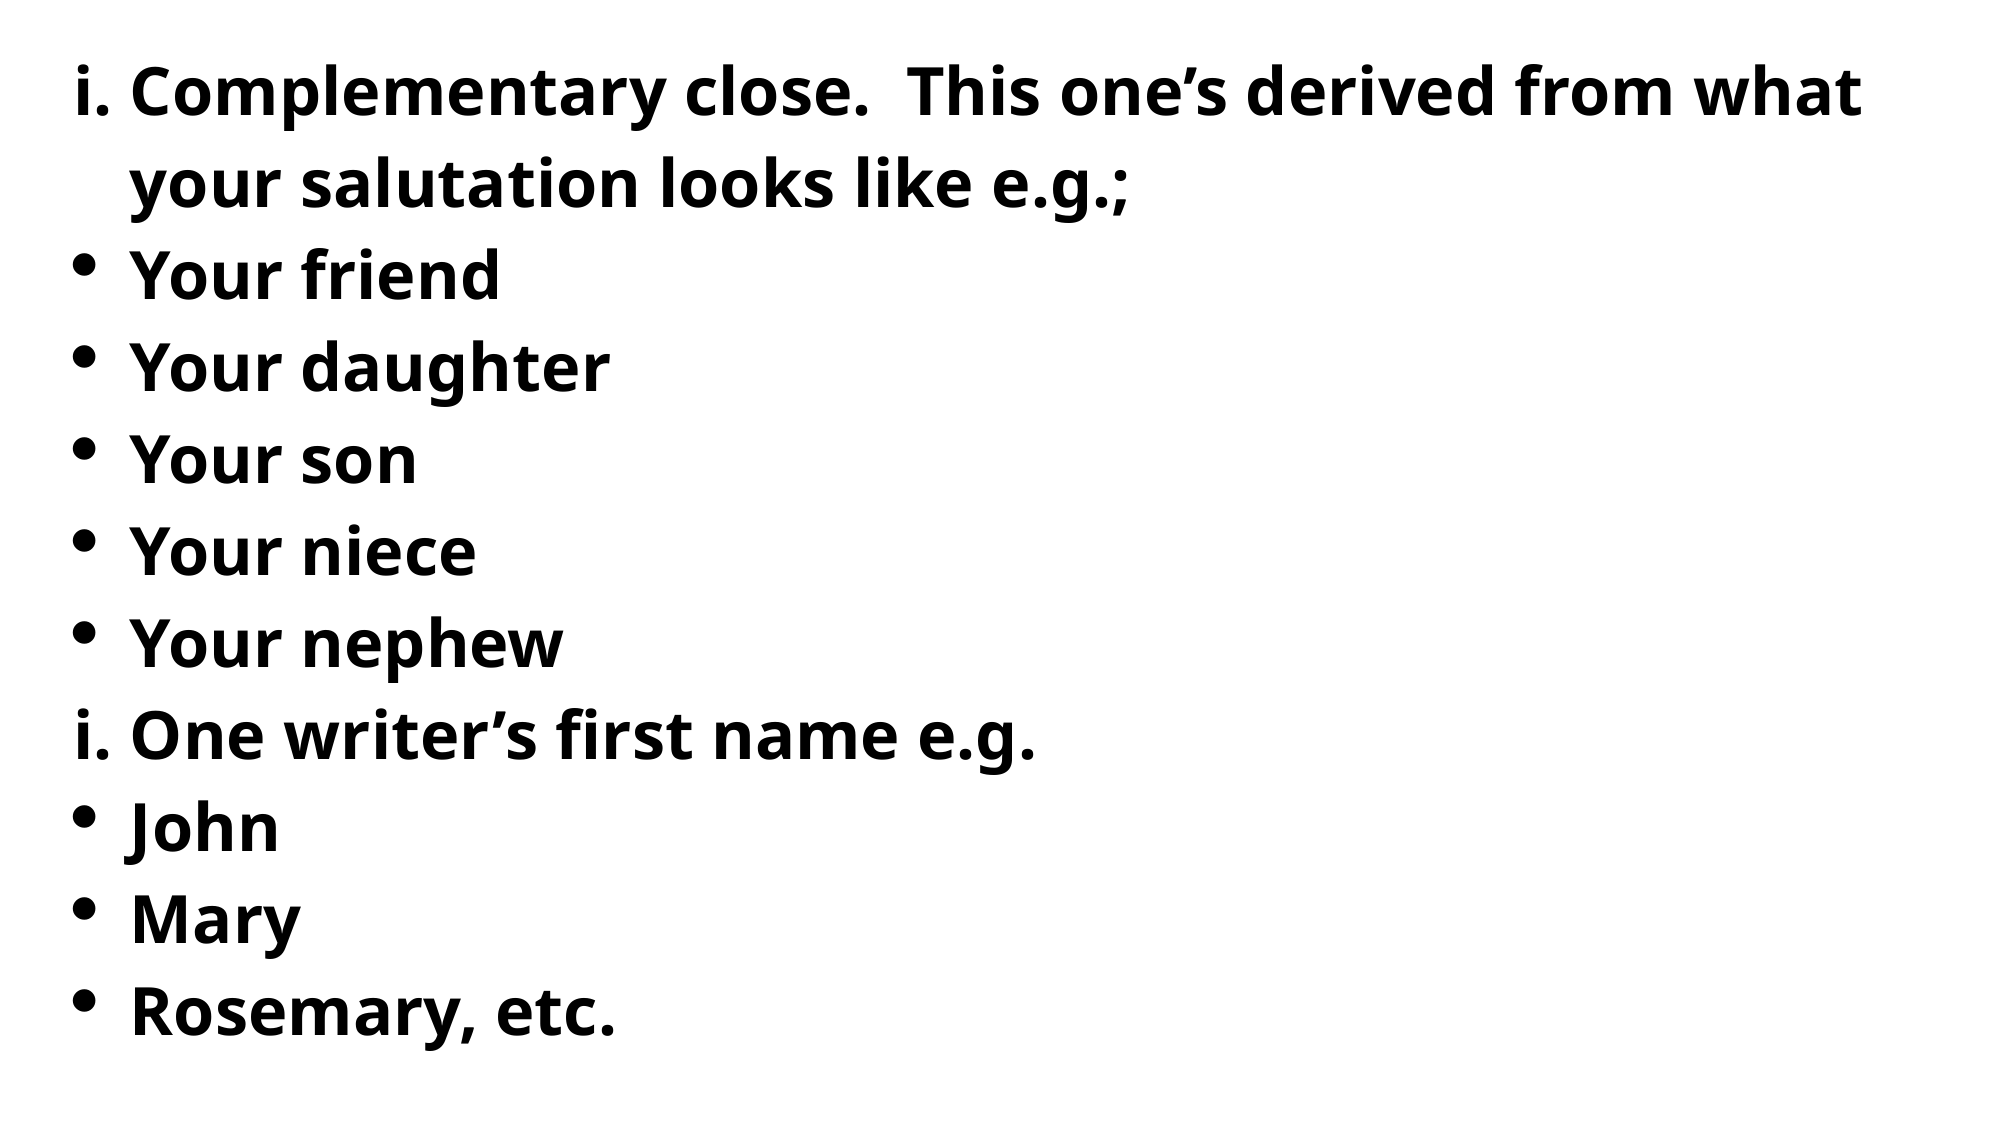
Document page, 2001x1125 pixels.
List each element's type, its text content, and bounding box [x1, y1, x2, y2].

text_box Complementary close. This one’s derived from what your salutation looks like e.g.; Your friend Your daughter Your son Your niece Your nephew One writer’s first name e.g. John Mary Rosemary, etc. [58, 29, 1936, 1056]
